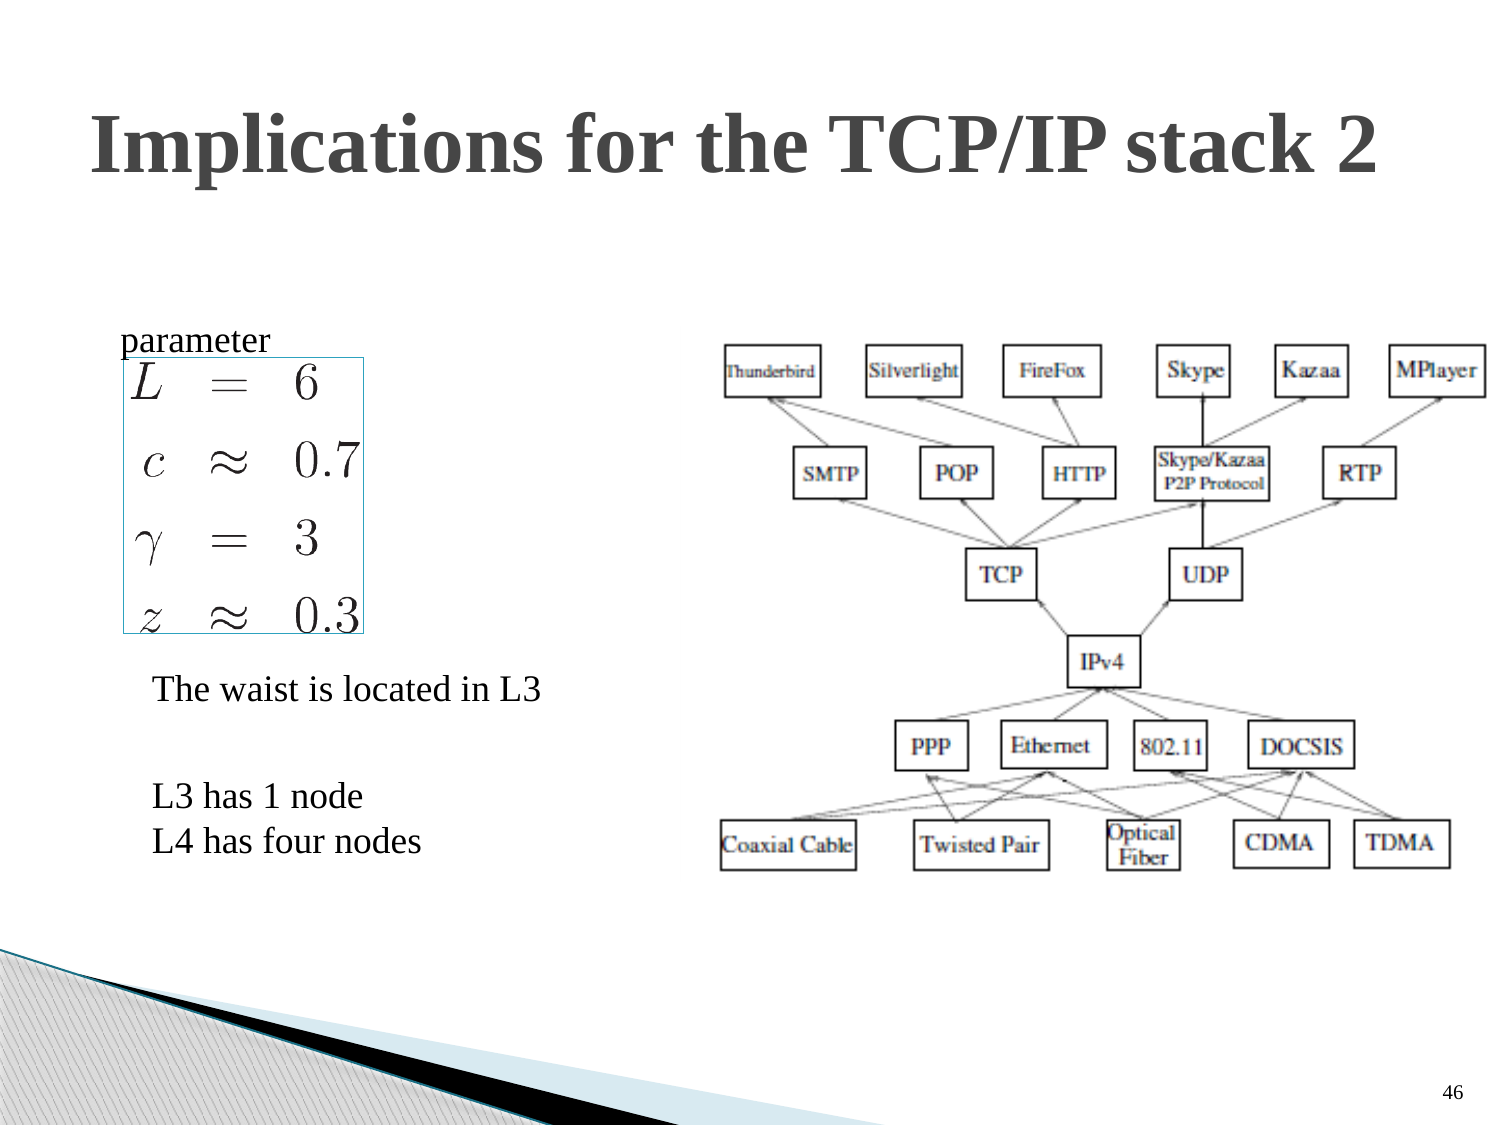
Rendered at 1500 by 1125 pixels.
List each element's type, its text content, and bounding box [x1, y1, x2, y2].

picture [123, 357, 365, 634]
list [678, 326, 1495, 883]
title Implications for the TCP/IP stack 2 [75, 45, 1425, 233]
text_box The waist is located in L3 [137, 656, 557, 717]
text_box L3 has 1 node L4 has four nodes [137, 763, 437, 868]
slide_number 46 [1418, 1051, 1479, 1112]
text_box parameter [105, 307, 286, 368]
